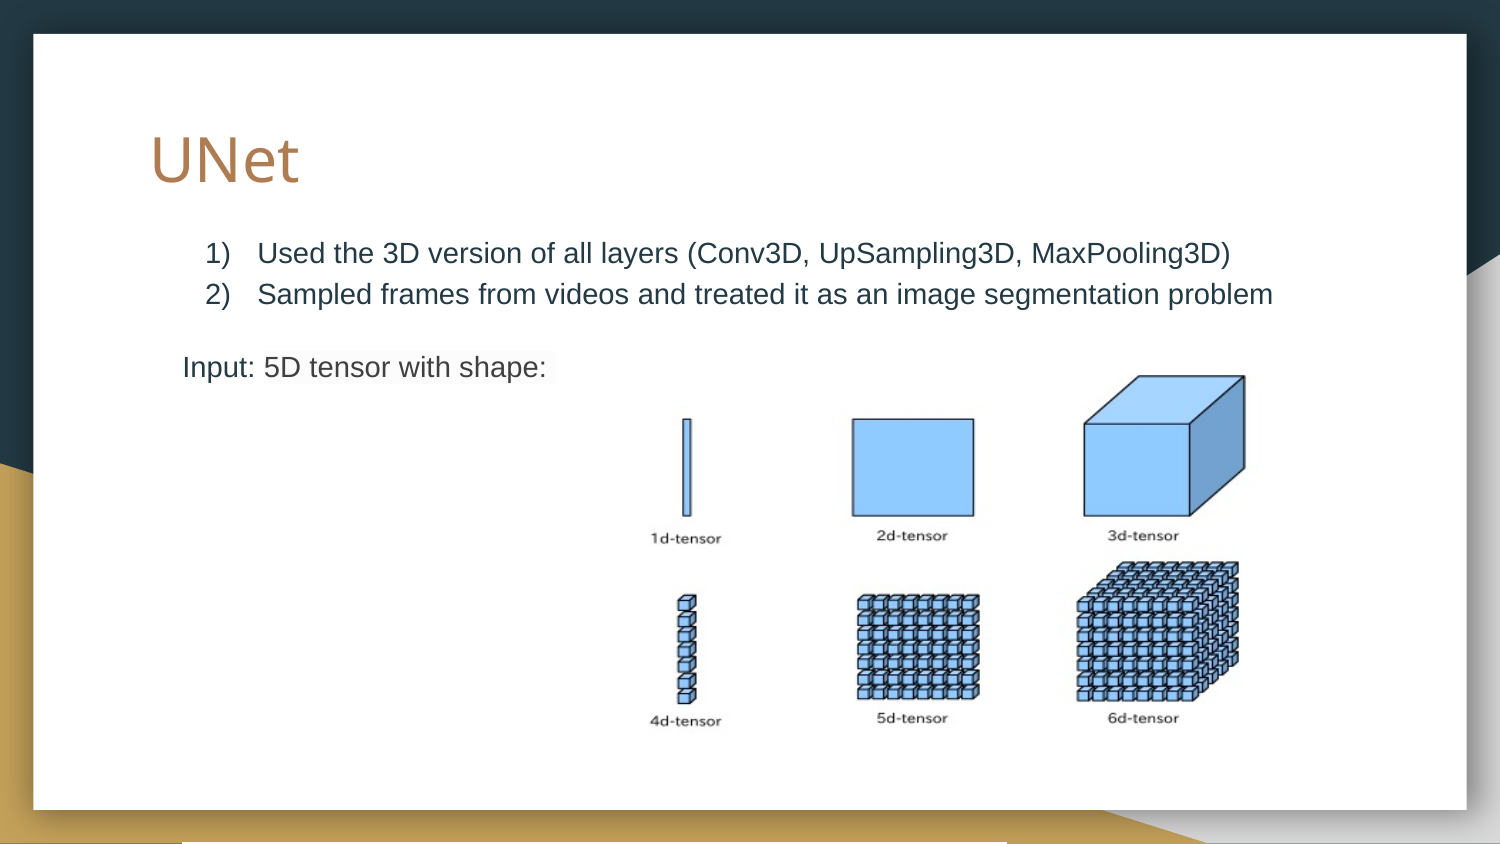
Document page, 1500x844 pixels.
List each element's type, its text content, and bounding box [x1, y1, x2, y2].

list Used the 3D version of all layers (Conv3D, UpSampling3D, MaxPooling3D) Sampled frames from videos and treated it as an image segmentation problem Input: 5D tensor with shape: (batch, conv_dim1, conv_dim2, conv_dim3, channels) 2) Sampled some frames and treated the data as images instead of videos [167, 214, 1399, 744]
picture [627, 374, 1266, 744]
title UNet [134, 104, 1366, 215]
